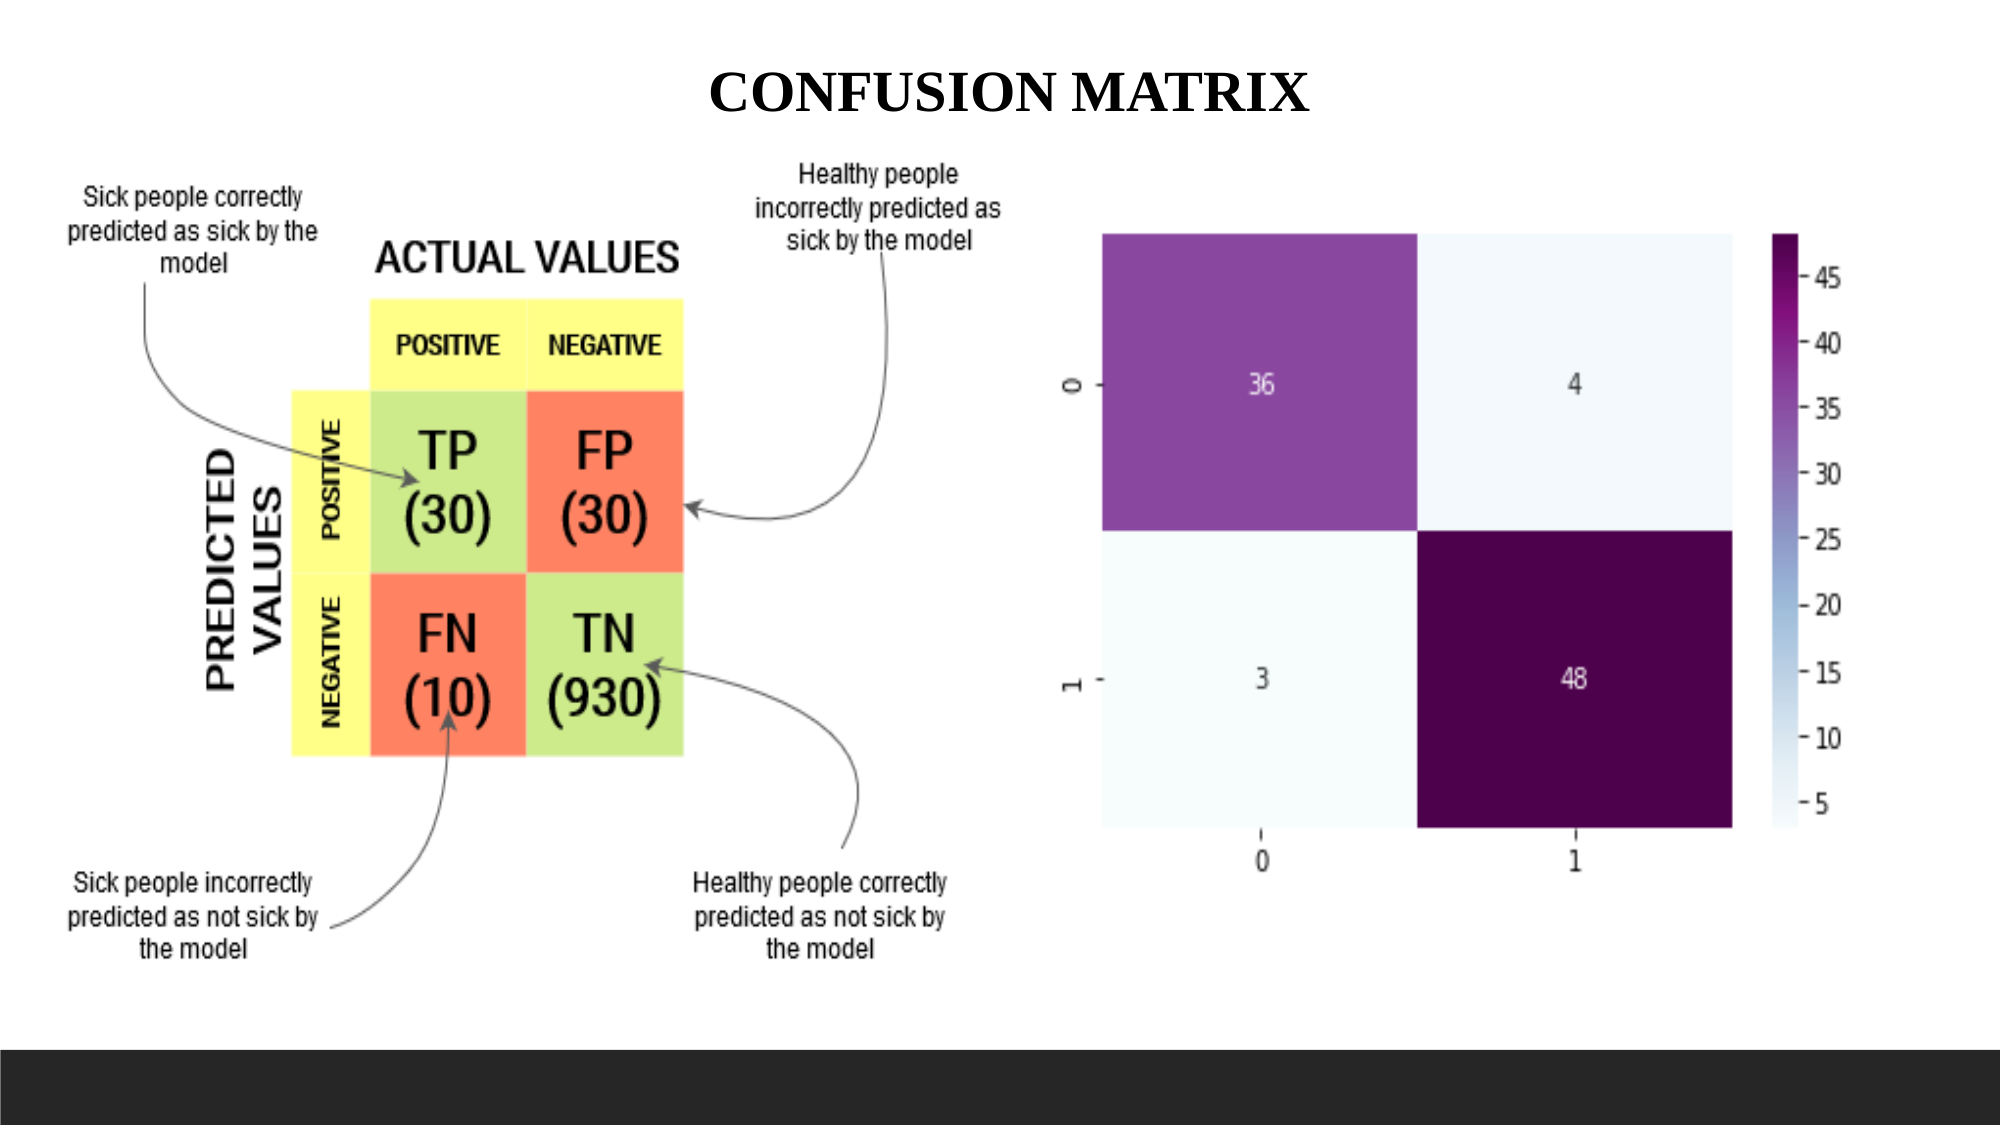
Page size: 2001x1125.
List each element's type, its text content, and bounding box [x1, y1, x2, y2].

picture [55, 158, 1914, 967]
text_box CONFUSION MATRIX [67, 45, 1951, 271]
